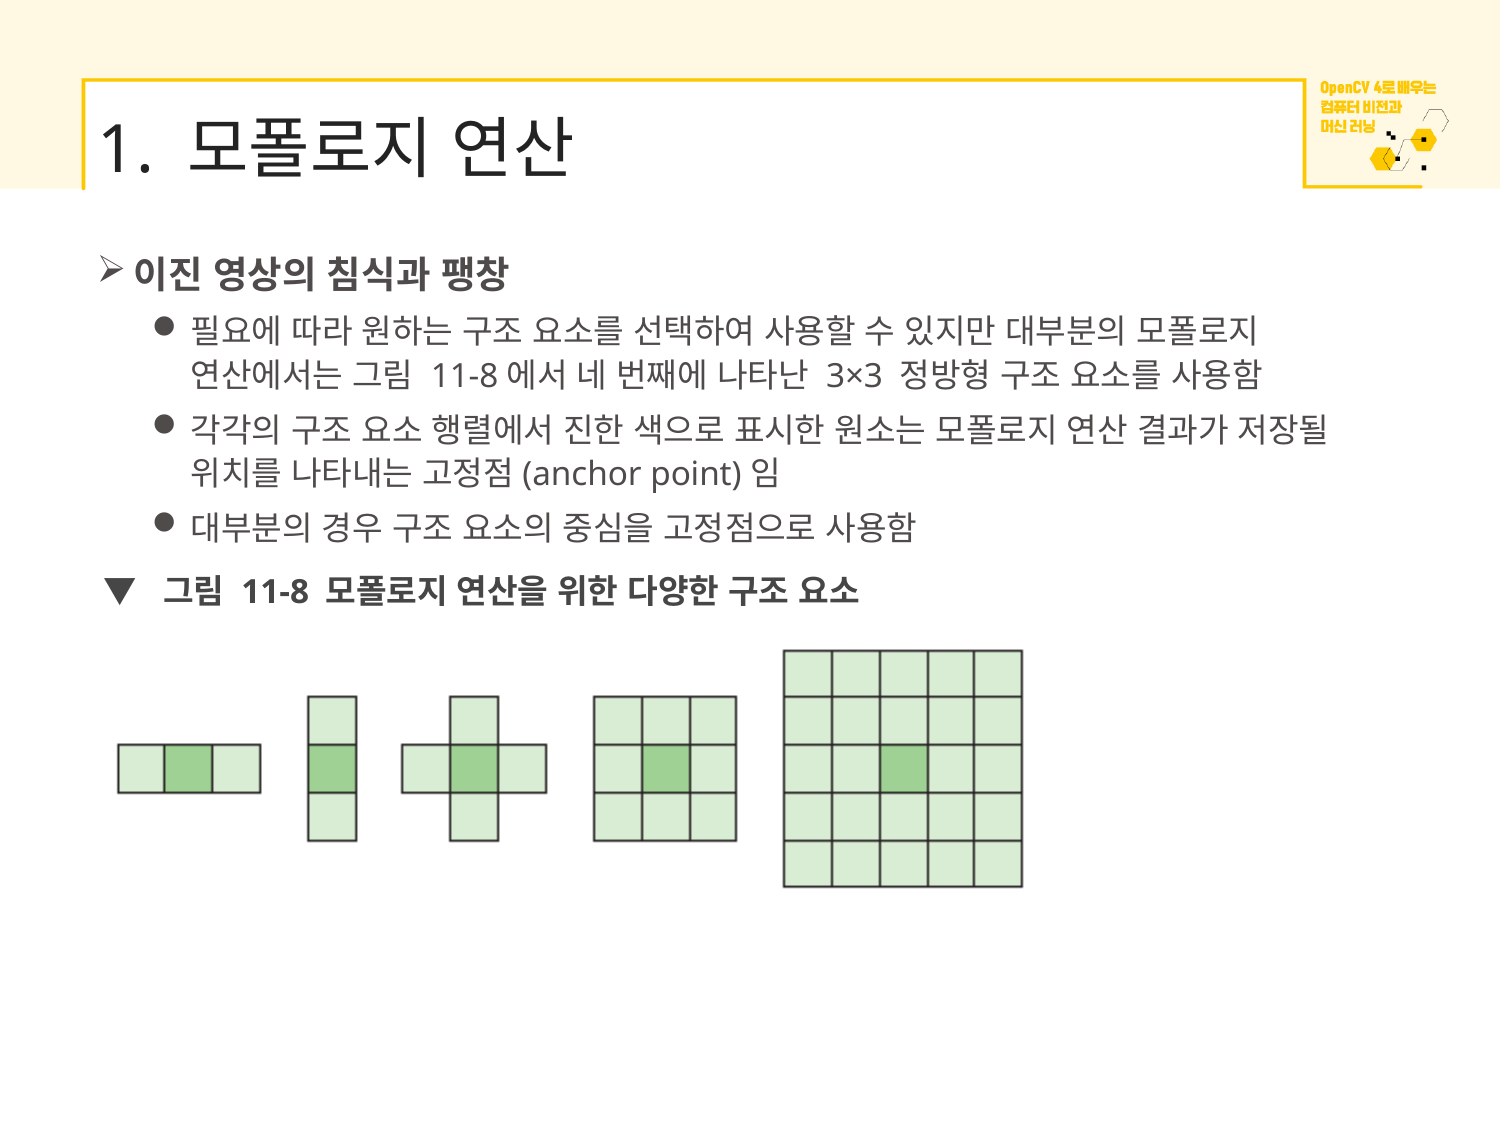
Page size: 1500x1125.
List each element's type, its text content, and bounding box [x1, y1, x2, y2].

text_box ▼ 그림 11-8 모폴로지 연산을 위한 다양한 구조 요소 [88, 562, 1415, 629]
picture [0, 0, 1500, 1125]
list 이진 영상의 침식과 팽창 필요에 따라 원하는 구조 요소를 선택하여 사용할 수 있지만 대부분의 모폴로지 연산에서는 그림 11-8에서 네 번째에 나타난 3×3 정방형 구조 요소를 사용함 각각의 구조 요소 행렬에서 진한 색으로 표시한 원소는 모폴로지 연산 결과가 저장될 위치를 나타내는 고정점(anchor point)임 대부분의 경우 구조 요소의 중심을 고정점으로 사용함 [81, 239, 1412, 1054]
title 1. 모폴로지 연산 [82, 61, 1413, 193]
